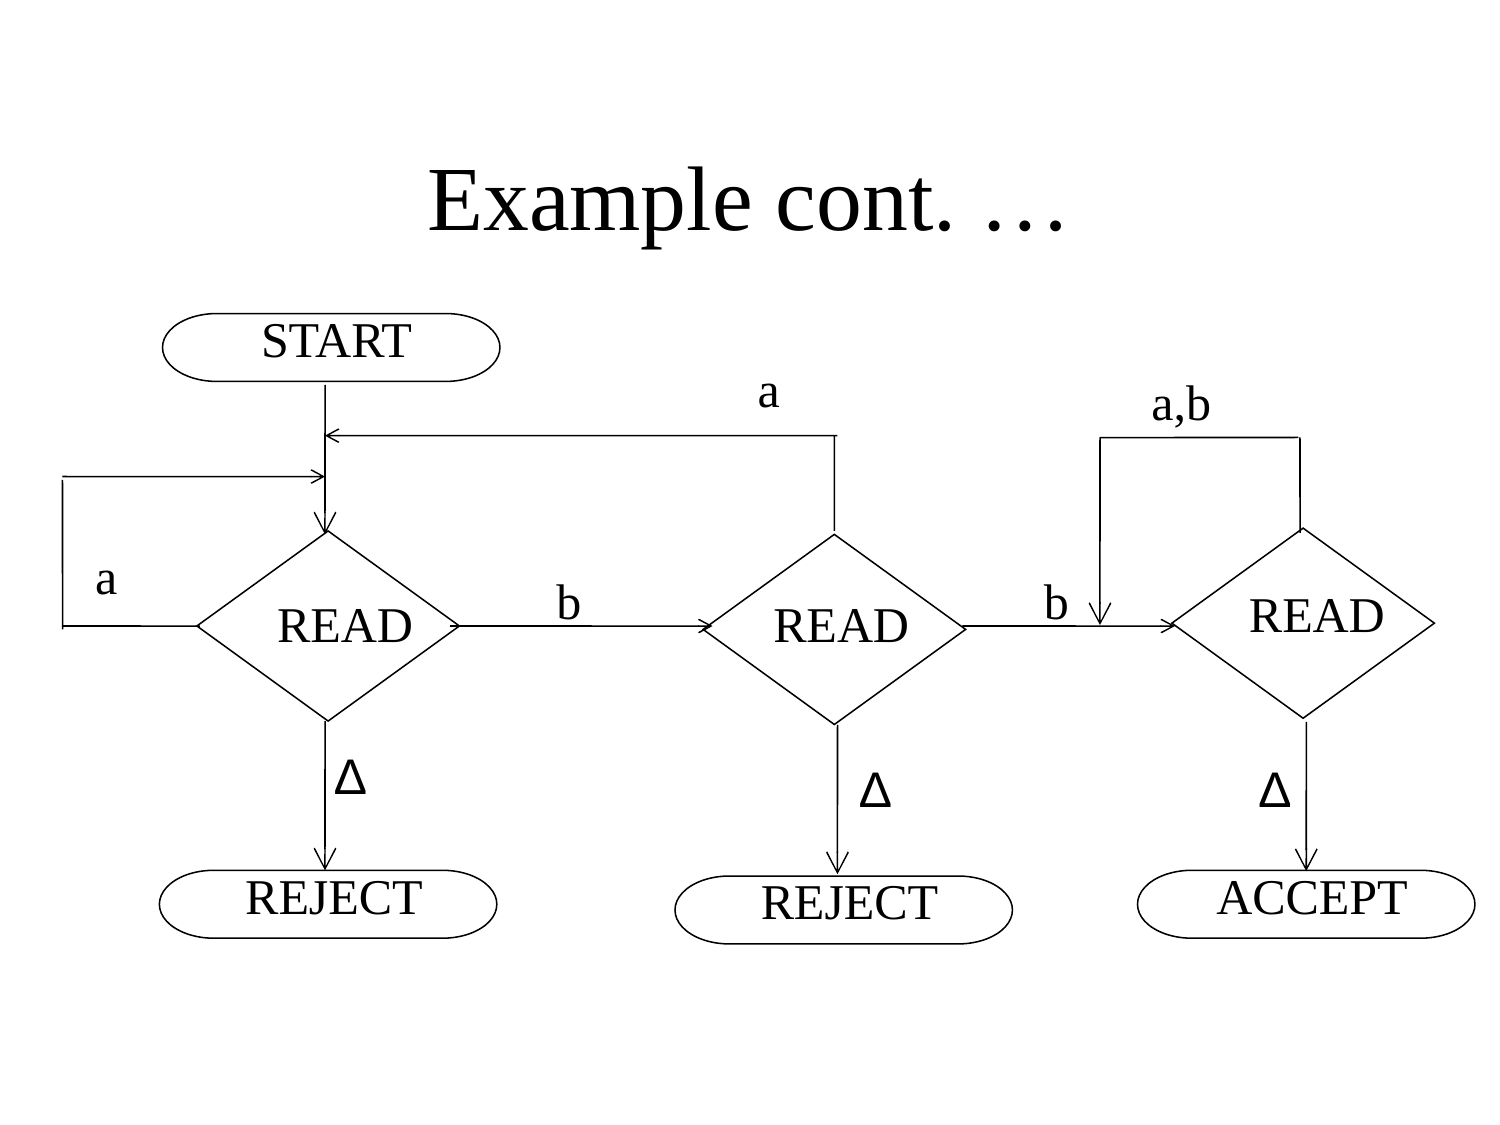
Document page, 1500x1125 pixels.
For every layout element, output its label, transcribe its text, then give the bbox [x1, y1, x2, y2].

title Example cont. … [112, 99, 1388, 288]
text_box a [712, 349, 826, 425]
text_box [1113, 618, 1175, 634]
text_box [159, 856, 497, 939]
text_box [1400, 598, 1435, 649]
text_box a [50, 537, 62, 613]
text_box a,b [1124, 362, 1238, 438]
text_box b [512, 562, 626, 638]
text_box ∆ [1224, 750, 1338, 825]
text_box [703, 589, 966, 725]
text_box READ [1234, 574, 1400, 650]
text_box [428, 603, 459, 649]
text_box [196, 535, 413, 722]
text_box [674, 862, 1013, 944]
text_box [765, 534, 903, 584]
text_box a [63, 537, 163, 613]
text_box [162, 299, 500, 535]
text_box ∆ [825, 749, 938, 825]
text_box READ [758, 584, 924, 660]
text_box ∆ [300, 737, 413, 813]
text_box READ [262, 584, 428, 660]
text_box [1137, 856, 1475, 939]
text_box b [999, 562, 1113, 638]
text_box [1171, 578, 1398, 719]
text_box [1088, 437, 1112, 625]
text_box [1239, 528, 1367, 574]
